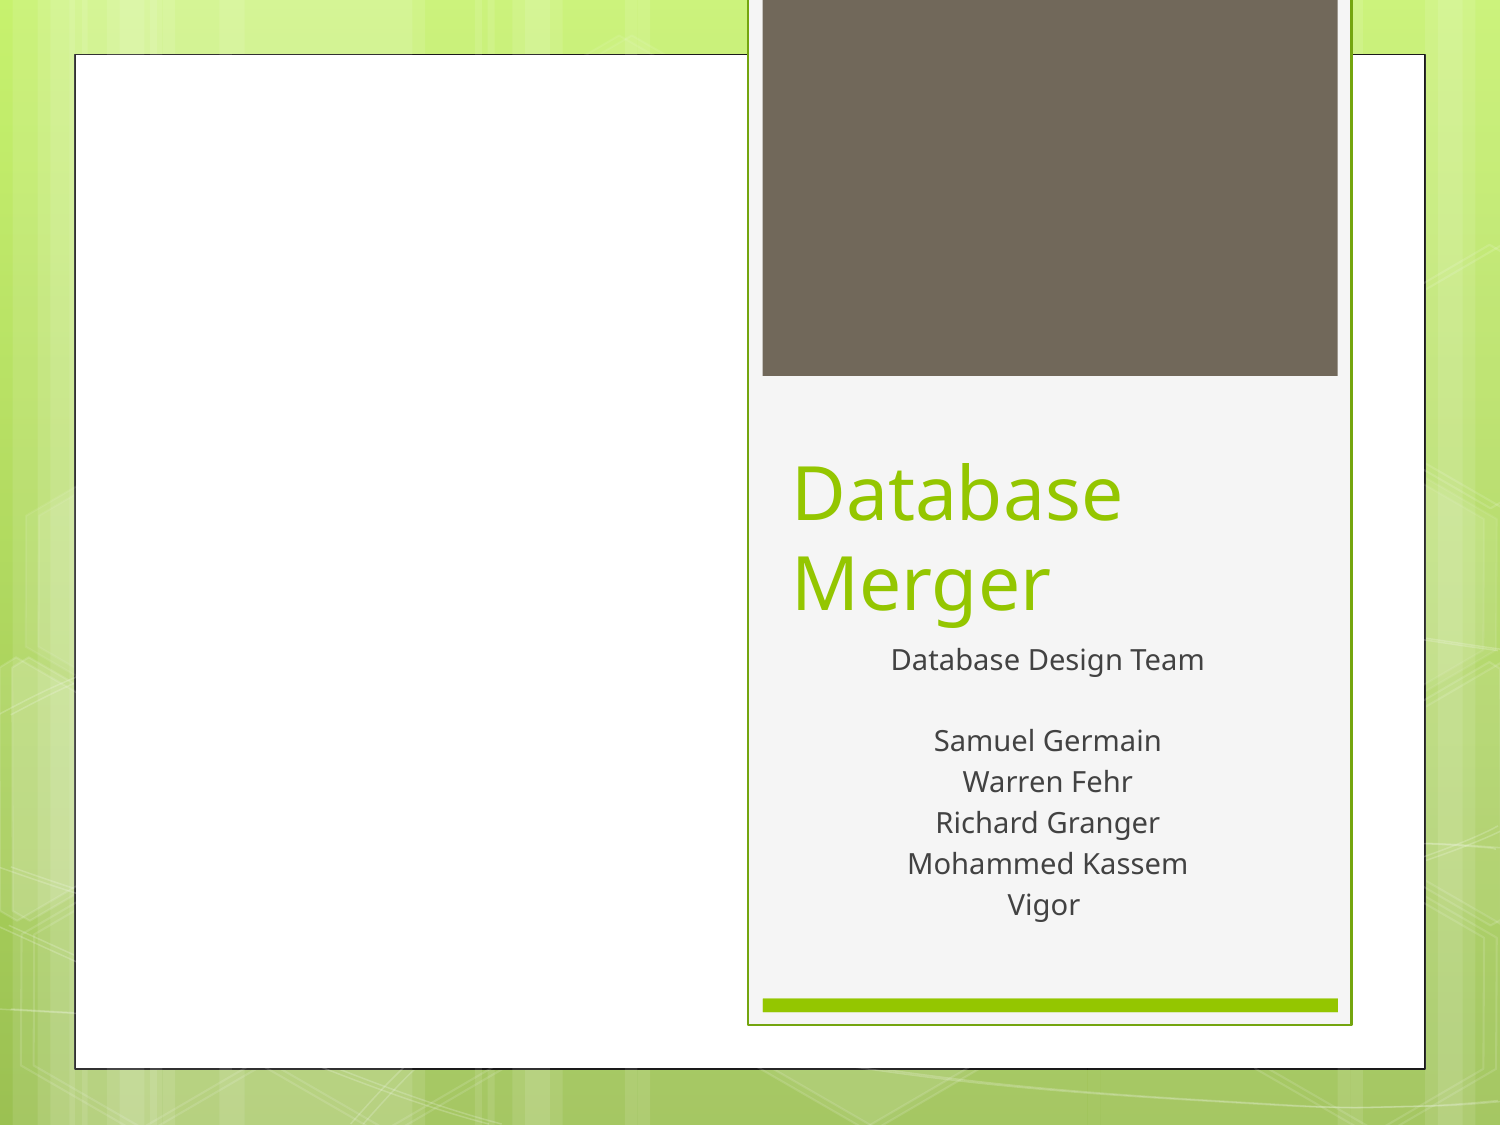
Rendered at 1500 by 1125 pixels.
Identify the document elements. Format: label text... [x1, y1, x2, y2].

title Database Merger [776, 354, 1320, 633]
subtitle Database Design Team Samuel Germain Warren Fehr Richard Granger Mohammed Kassem Vigor [776, 633, 1320, 841]
